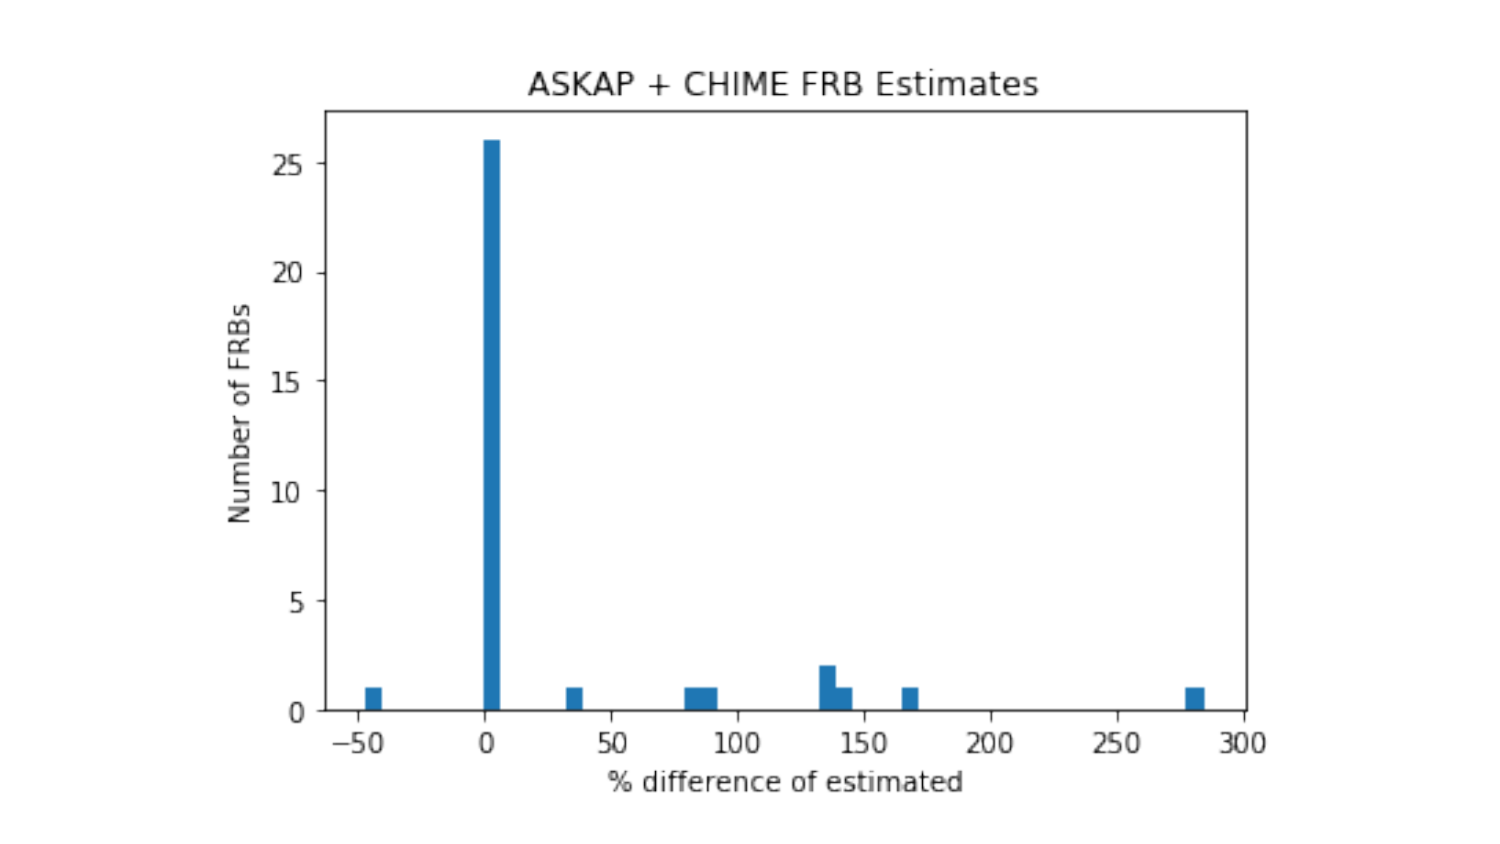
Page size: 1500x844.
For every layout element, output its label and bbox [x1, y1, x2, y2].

picture [212, 50, 1288, 816]
